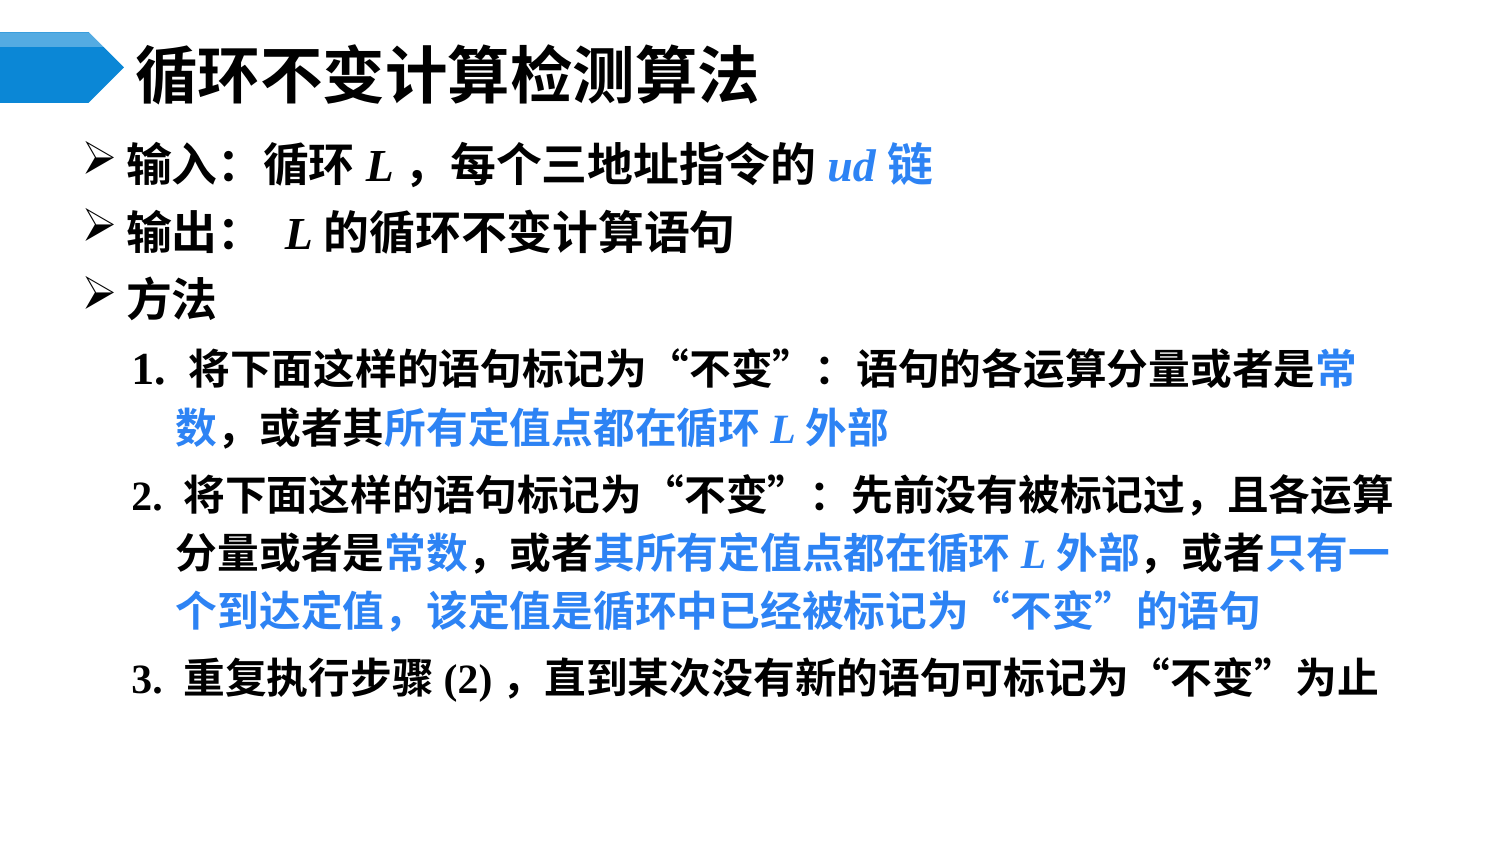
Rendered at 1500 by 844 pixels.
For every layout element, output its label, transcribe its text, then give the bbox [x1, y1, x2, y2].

list 输入：循环L，每个三地址指令的ud链 输出： L的循环不变计算语句 方法 1. 将下面这样的语句标记为“不变”：语句的各运算分量或者是常数，或者其所有定值点都在循环L外部 2. 将下面这样的语句标记为“不变”：先前没有被标记过，且各运算分量或者是常数，或者其所有定值点都在循环L外部，或者只有一个到达定值，该定值是循环中已经被标记为“不变”的语句 3. 重复执行步骤(2)，直到某次没有新的语句可标记为“不变”为止 [70, 127, 1430, 777]
title 循环不变计算检测算法 [123, 43, 1425, 103]
